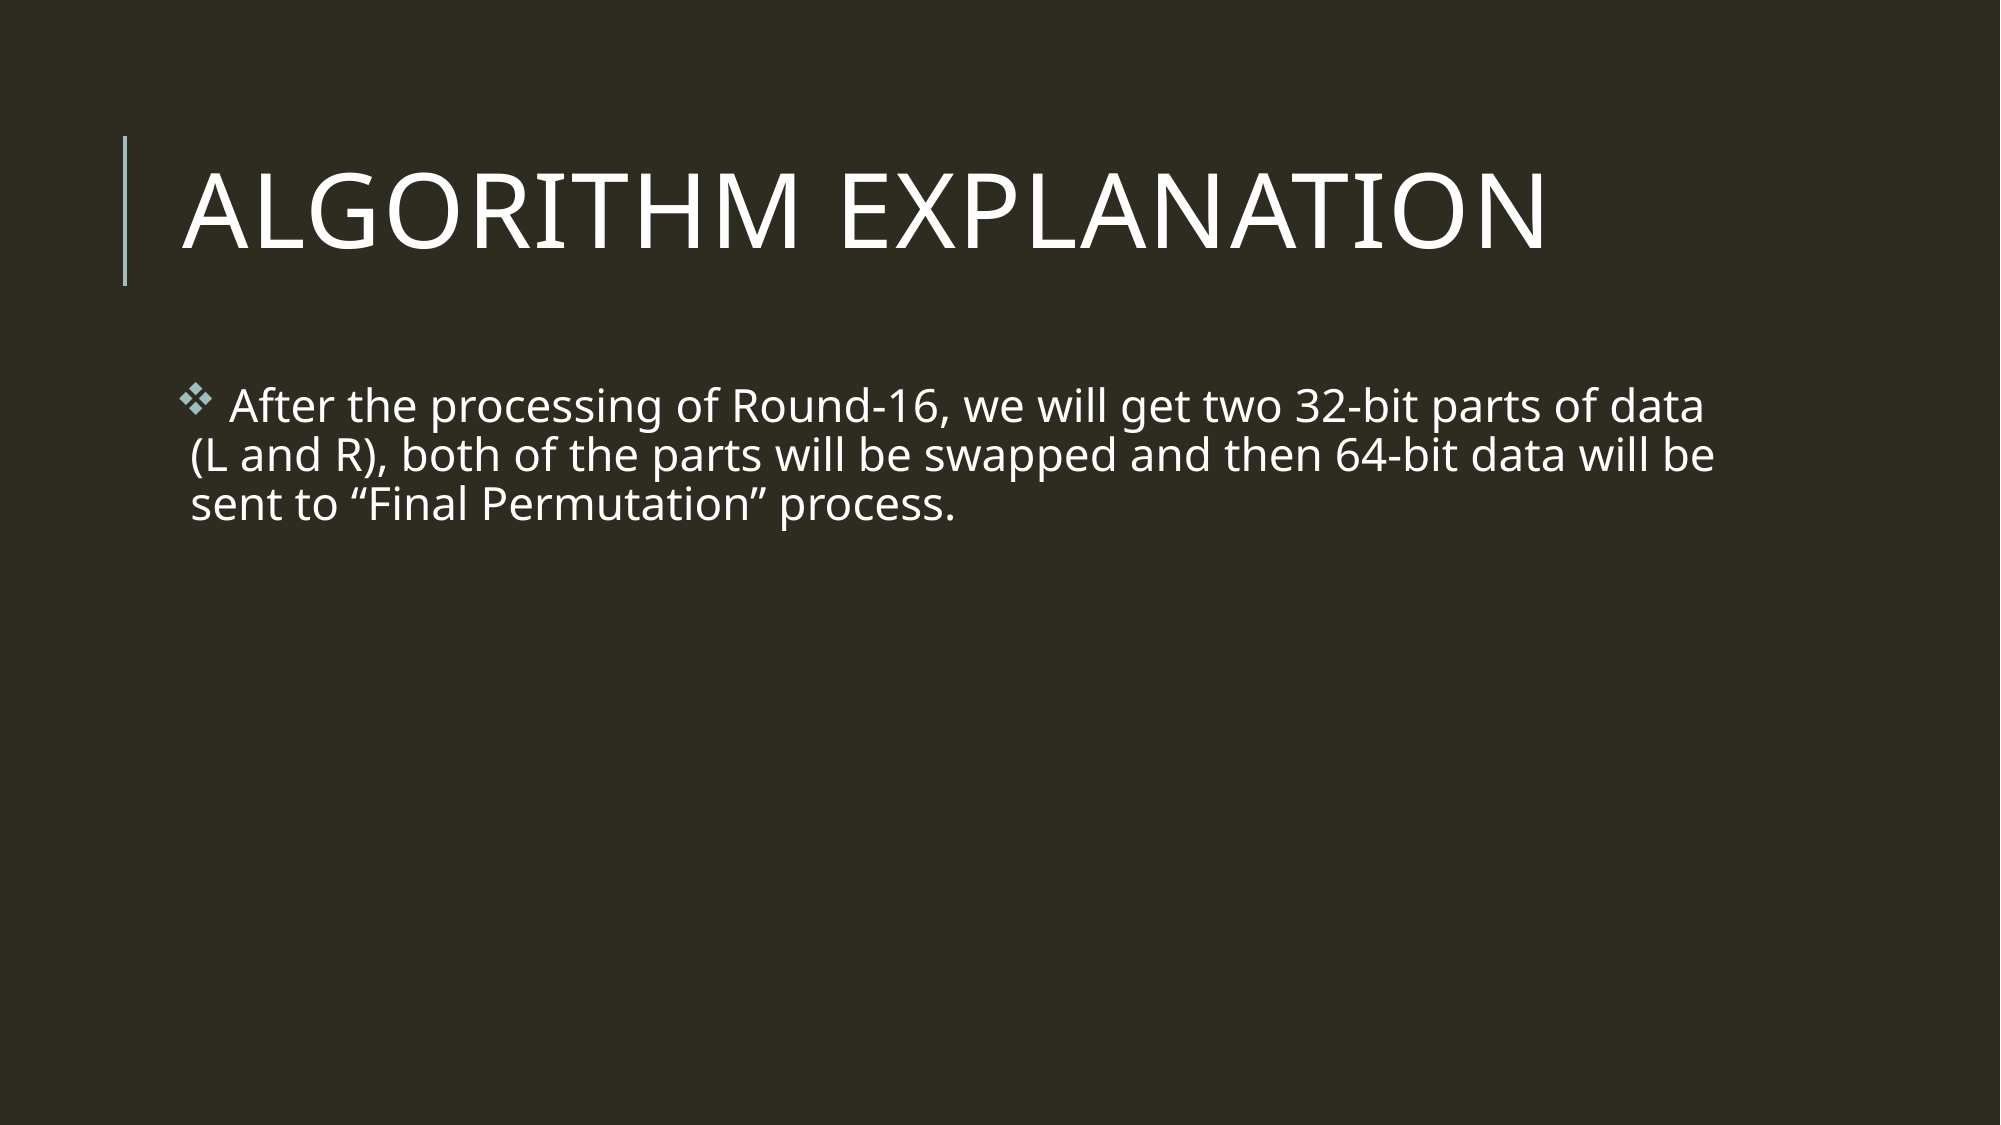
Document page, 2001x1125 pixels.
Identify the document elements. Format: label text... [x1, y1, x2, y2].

list After the processing of Round-16, we will get two 32-bit parts of data (L and R), both of the parts will be swapped and then 64-bit data will be sent to “Final Permutation” process. [168, 375, 1763, 1035]
title Algorithm explanation [168, 96, 1763, 342]
